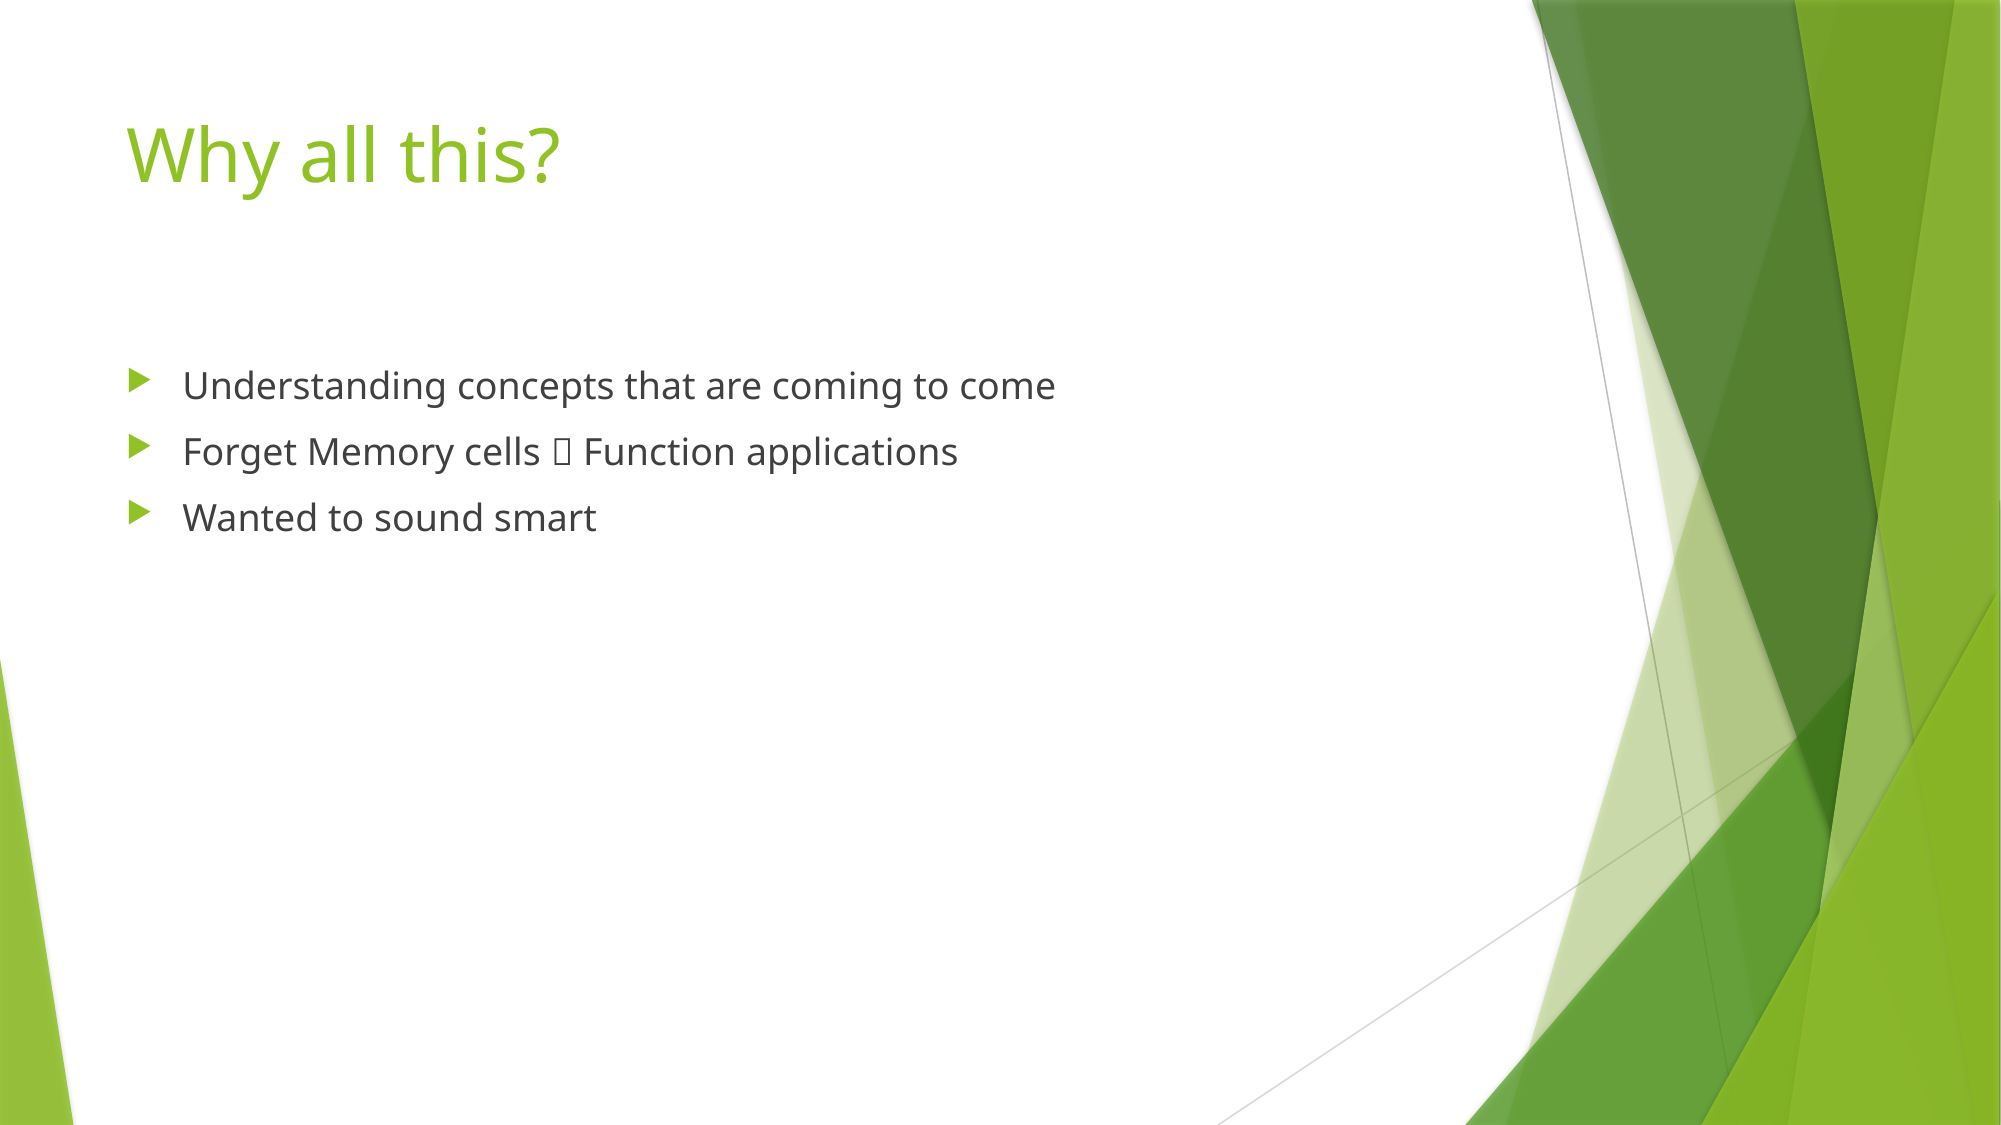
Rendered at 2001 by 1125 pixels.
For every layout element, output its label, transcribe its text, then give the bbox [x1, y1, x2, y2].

title Why all this? [111, 99, 1522, 317]
list Understanding concepts that are coming to come Forget Memory cells  Function applications Wanted to sound smart [111, 354, 1522, 992]
